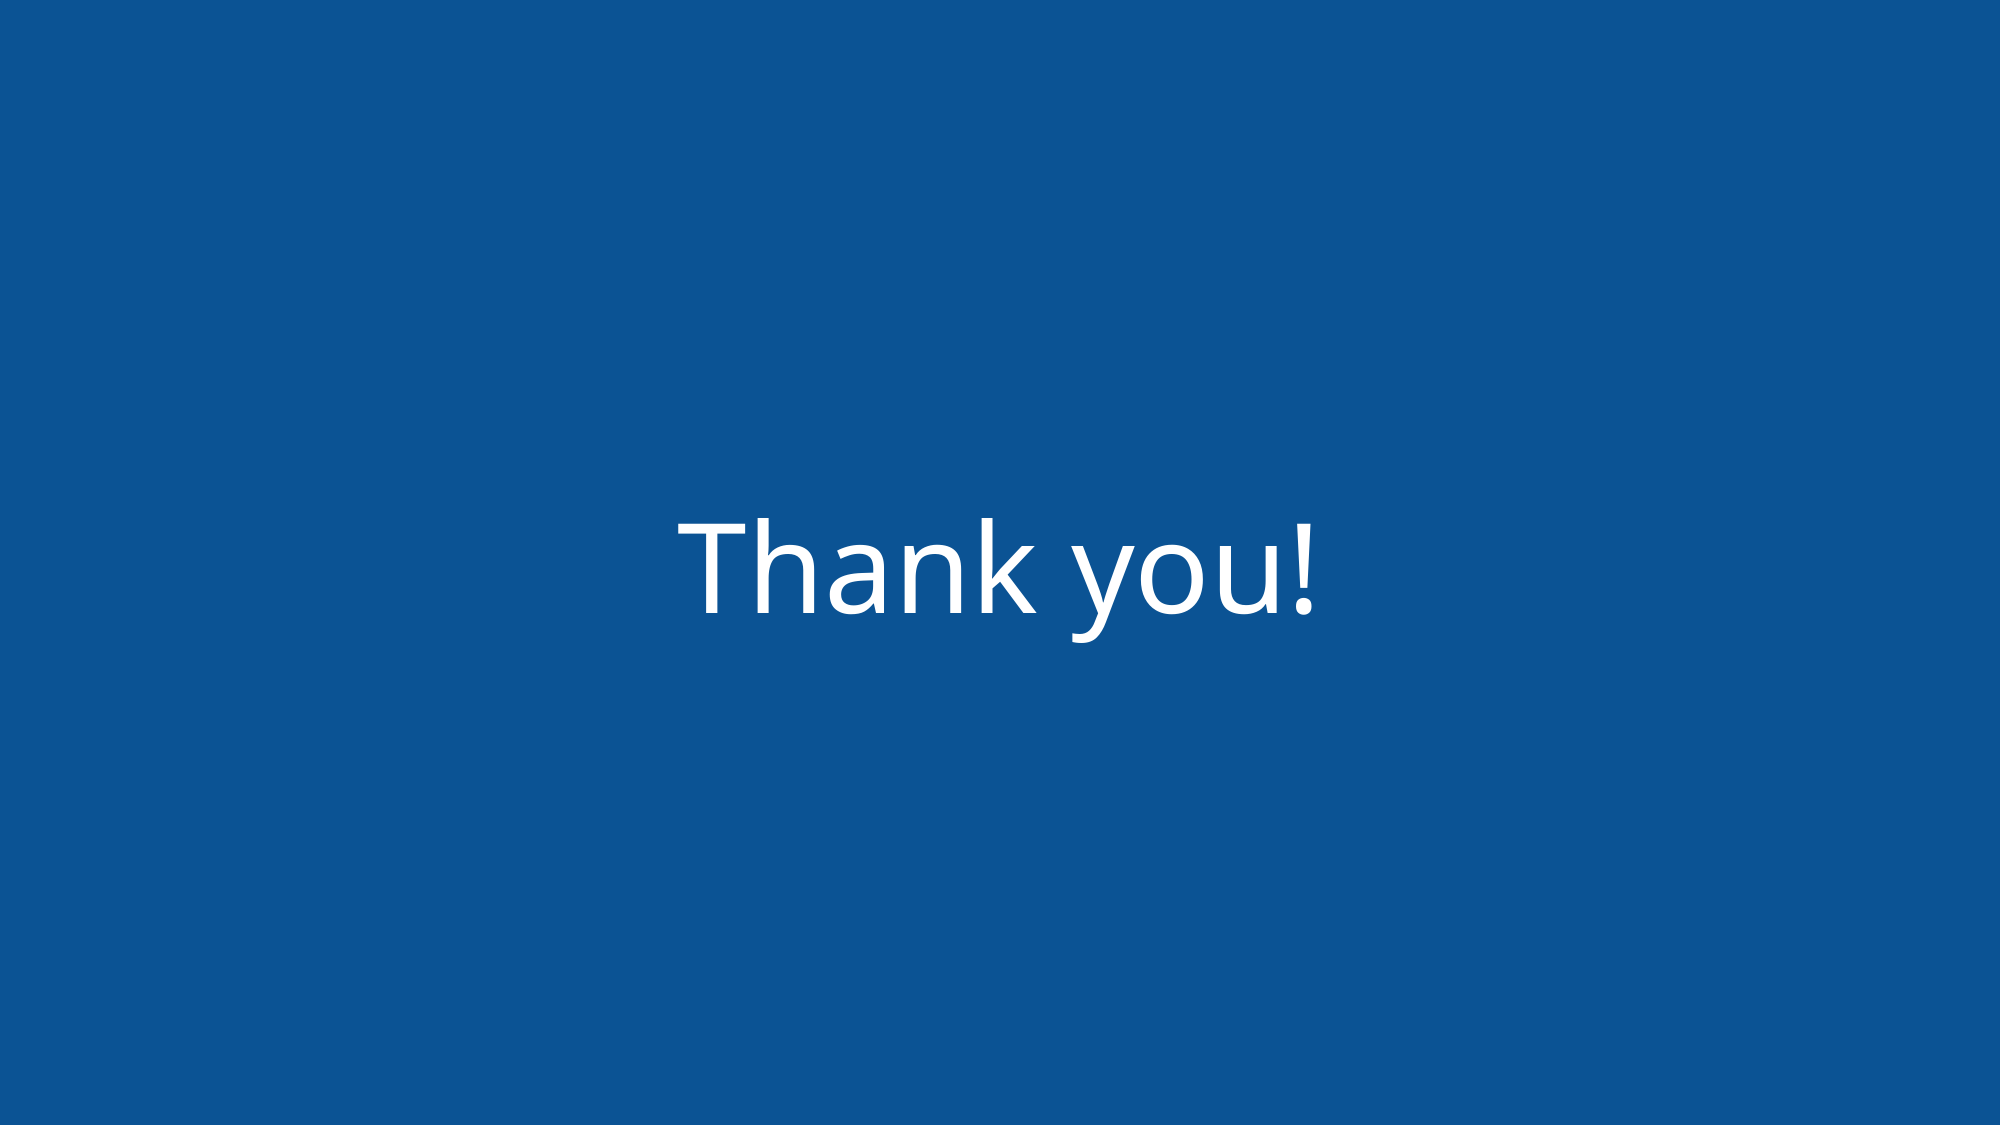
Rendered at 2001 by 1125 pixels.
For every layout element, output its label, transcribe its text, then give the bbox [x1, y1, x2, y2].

title Thank you! [249, 320, 1750, 648]
